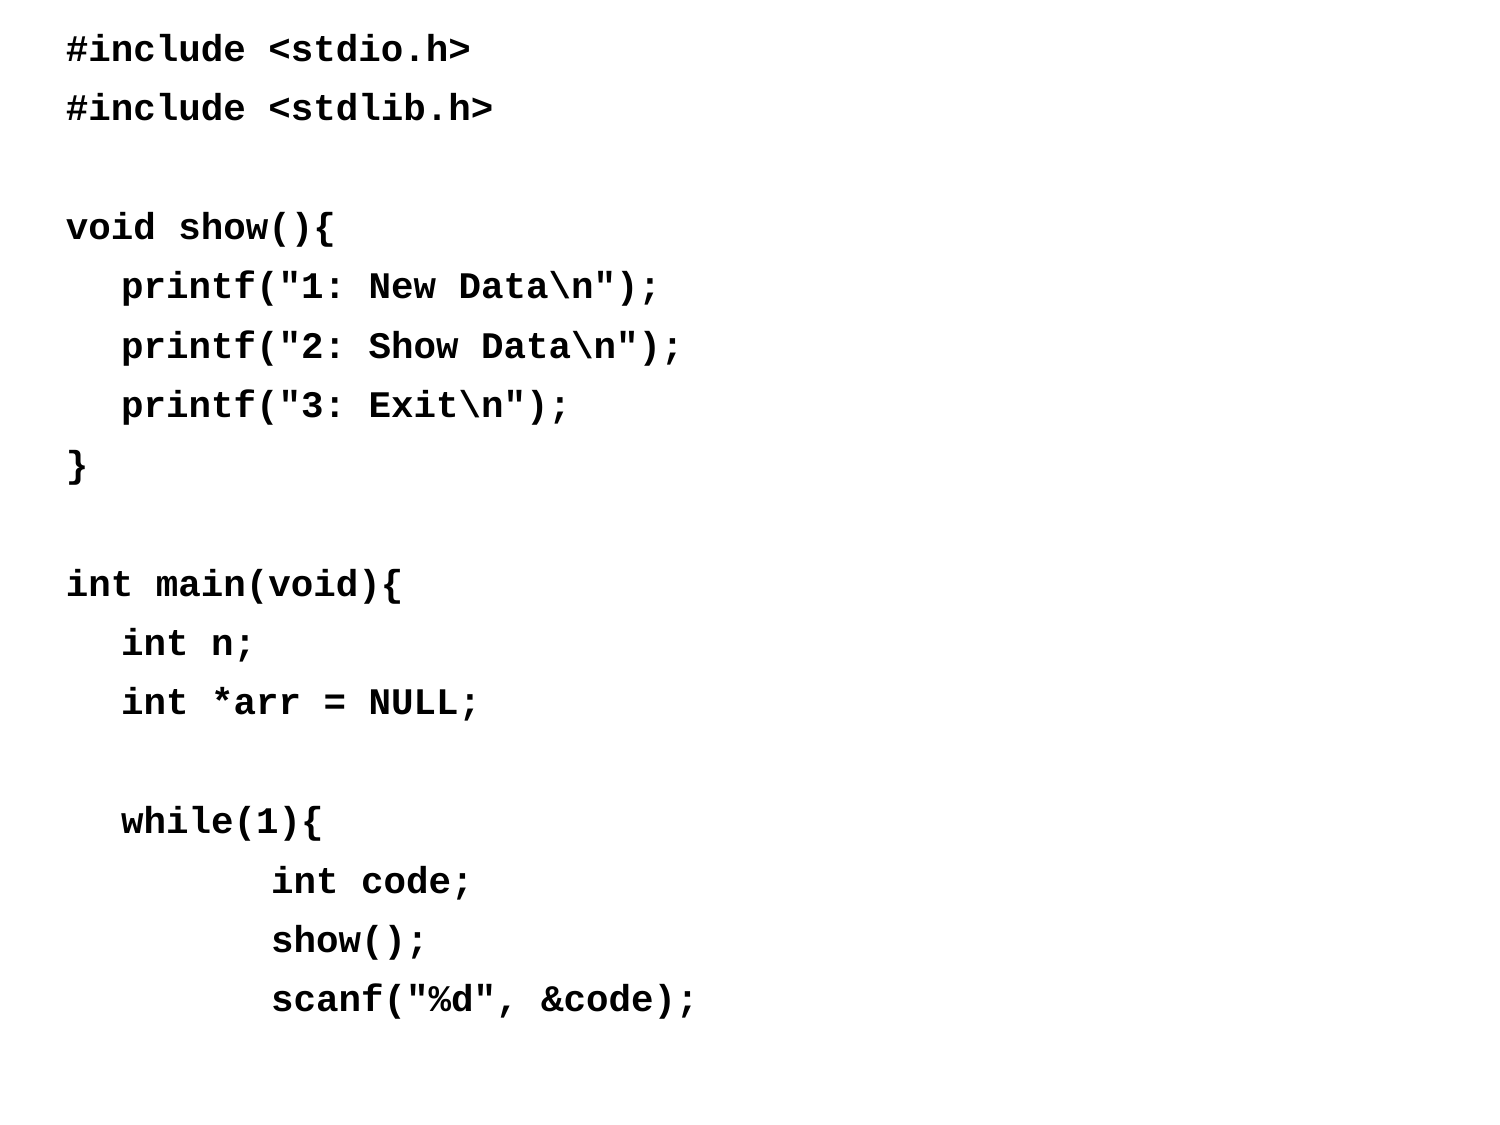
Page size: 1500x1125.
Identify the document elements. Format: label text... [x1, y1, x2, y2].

text_box #include <stdio.h> #include <stdlib.h> void show(){ printf("1: New Data\n"); printf("2: Show Data\n"); printf("3: Exit\n"); } int main(void){ int n; int *arr = NULL; while(1){ int code; show(); scanf("%d", &code); [49, 24, 1463, 1125]
